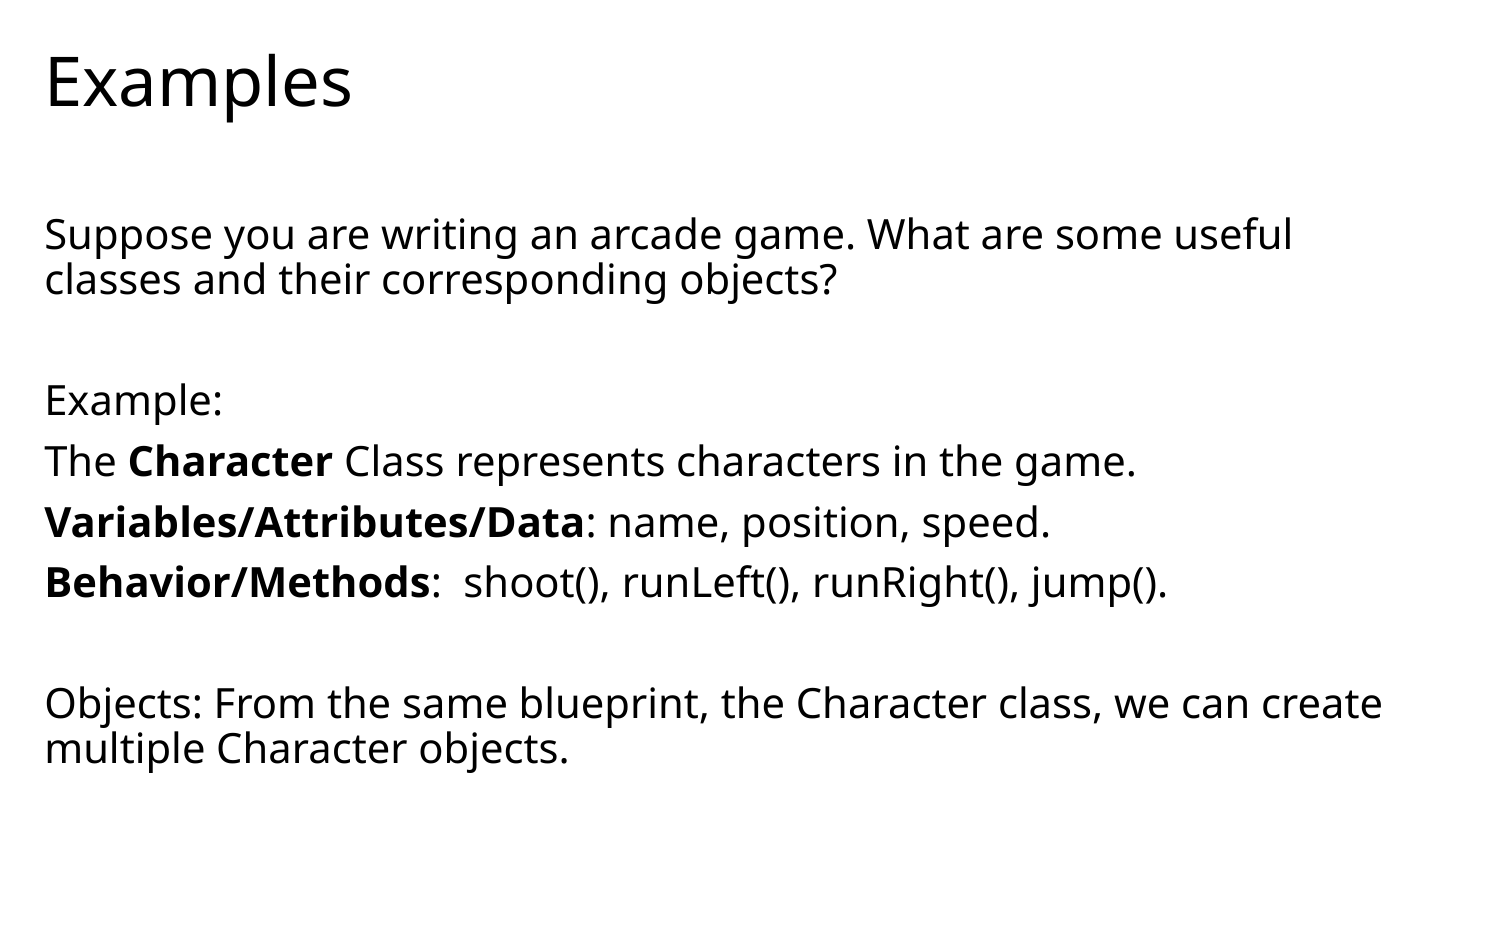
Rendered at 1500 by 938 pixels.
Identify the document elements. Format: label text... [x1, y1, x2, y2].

list Suppose you are writing an arcade game. What are some useful classes and their corresponding objects? Example: The Character Class represents characters in the game. Variables/Attributes/Data: name, position, speed. Behavior/Methods: shoot(), runLeft(), runRight(), jump(). Objects: From the same blueprint, the Character class, we can create multiple Character objects. [29, 140, 1401, 887]
title Examples [29, 28, 1187, 140]
